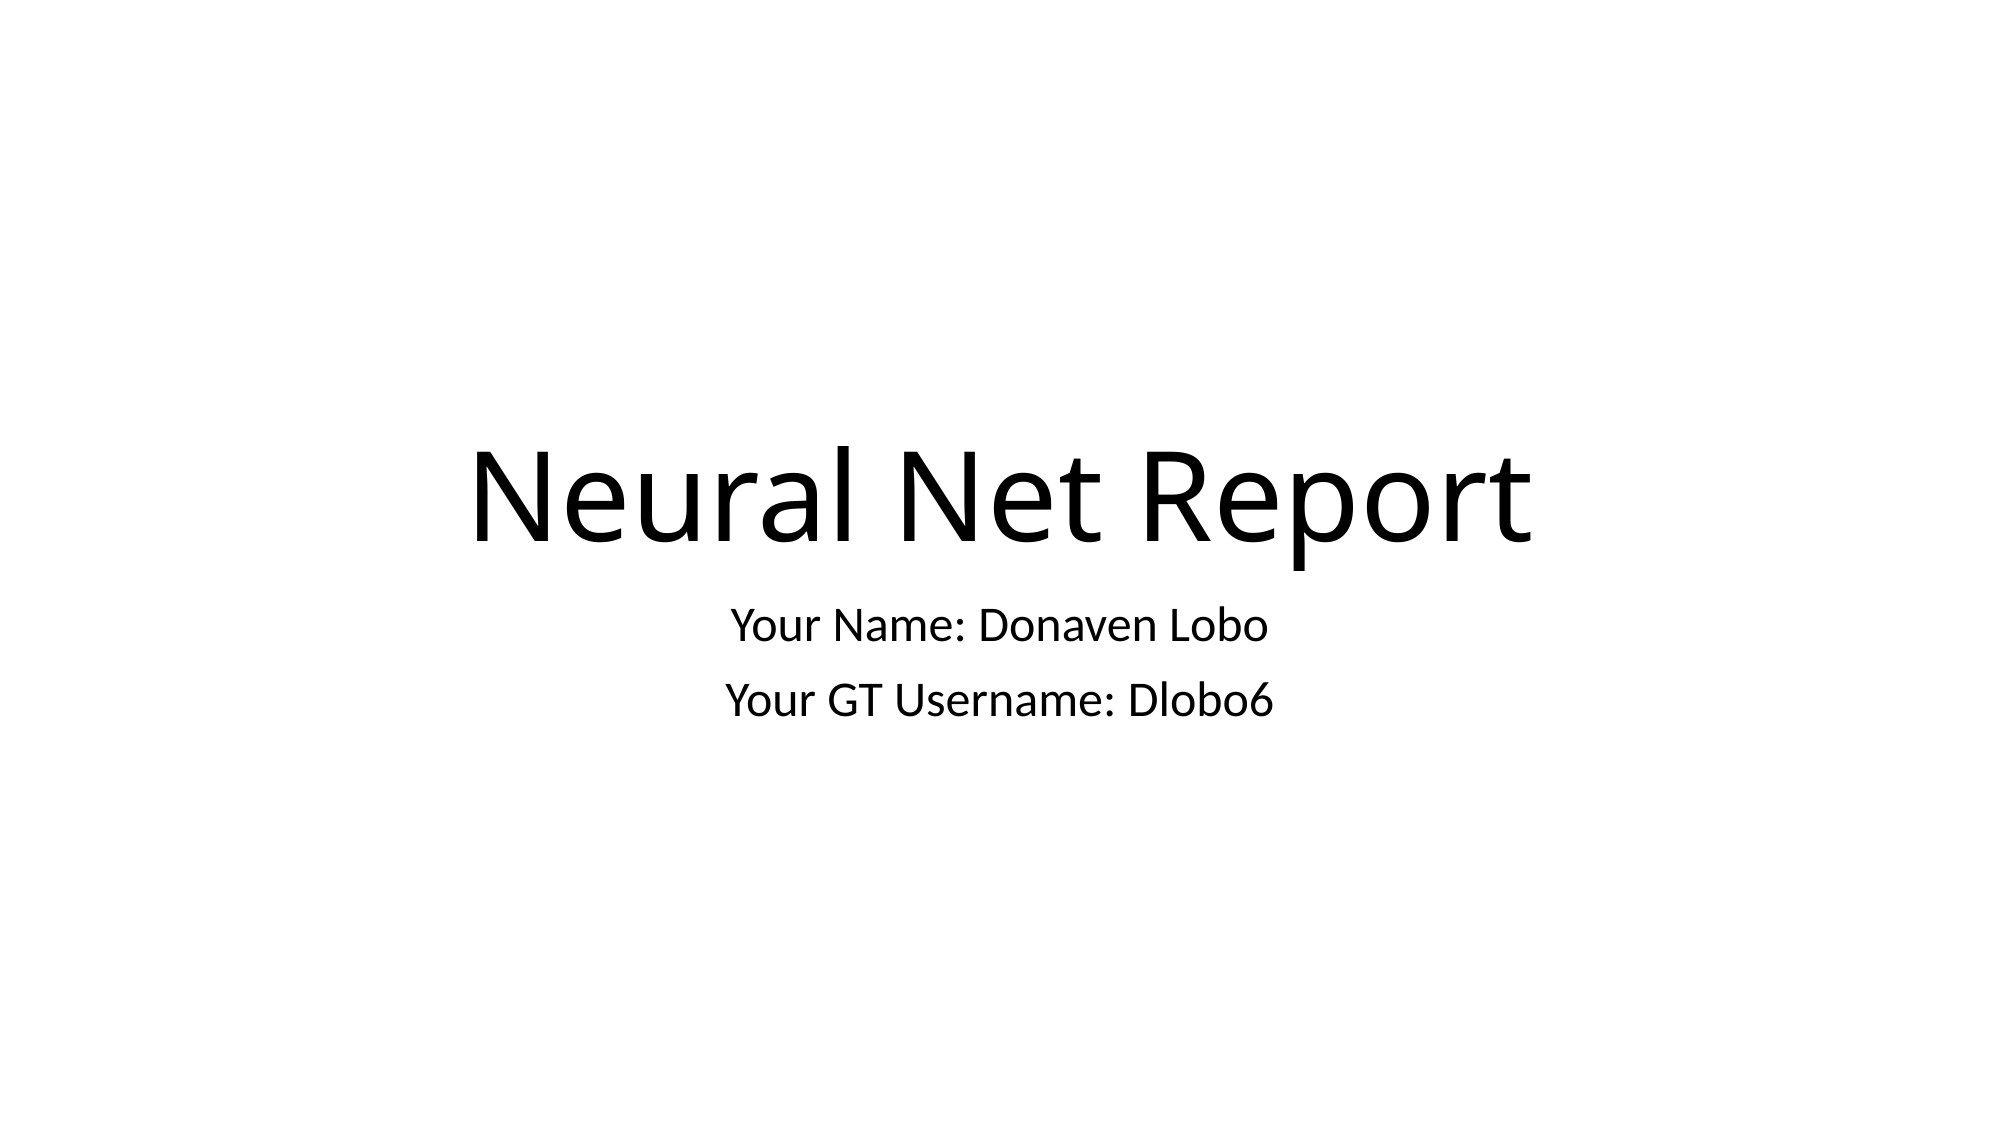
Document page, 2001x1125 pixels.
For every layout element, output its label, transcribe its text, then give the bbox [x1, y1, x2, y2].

title Neural Net Report [249, 184, 1750, 576]
subtitle Your Name: Donaven Lobo Your GT Username: Dlobo6 [249, 590, 1750, 863]
